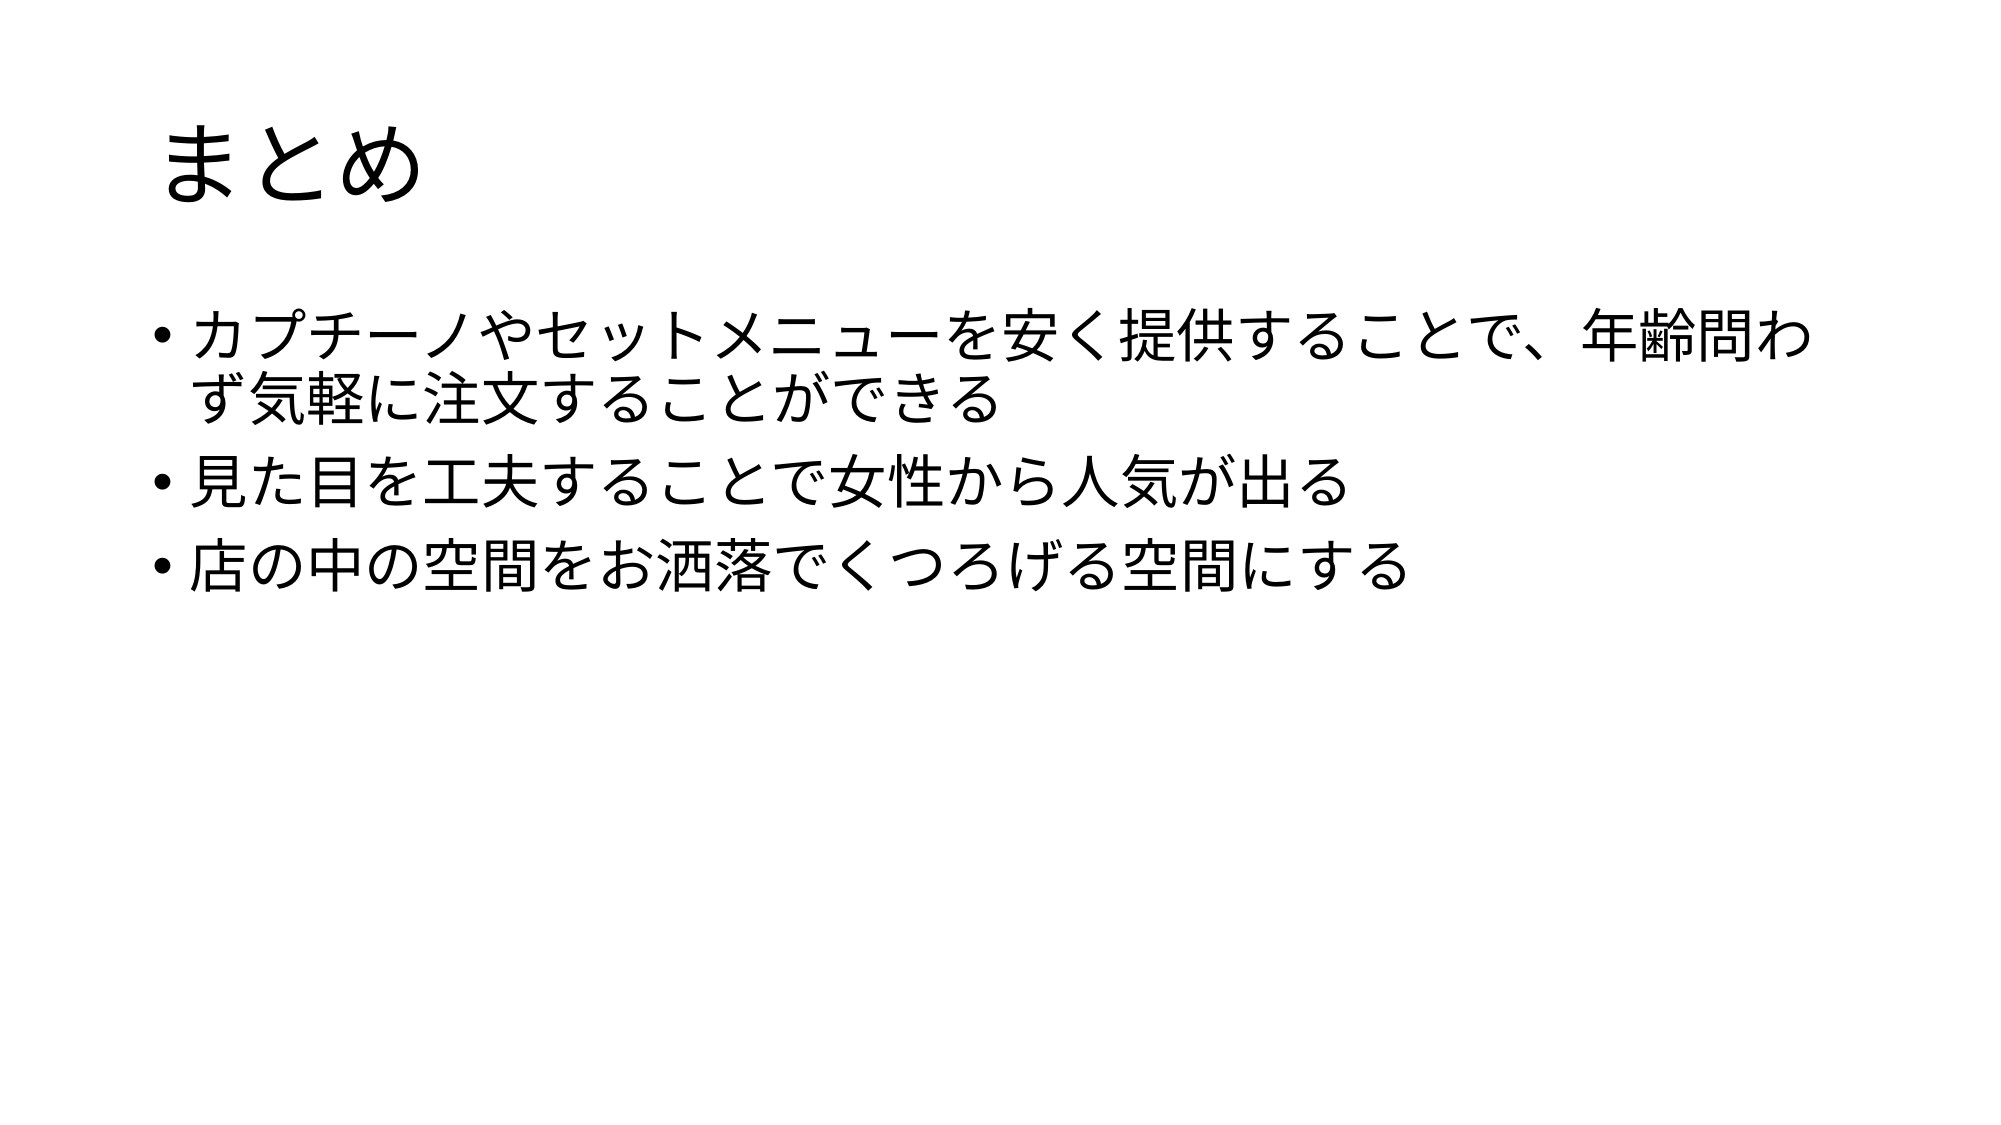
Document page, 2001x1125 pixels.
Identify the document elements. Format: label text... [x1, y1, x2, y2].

list カプチーノやセットメニューを安く提供することで、年齢問わず気軽に注文することができる 見た目を工夫することで女性から人気が出る 店の中の空間をお洒落でくつろげる空間にする [137, 299, 1863, 1014]
title まとめ [137, 59, 1863, 278]
